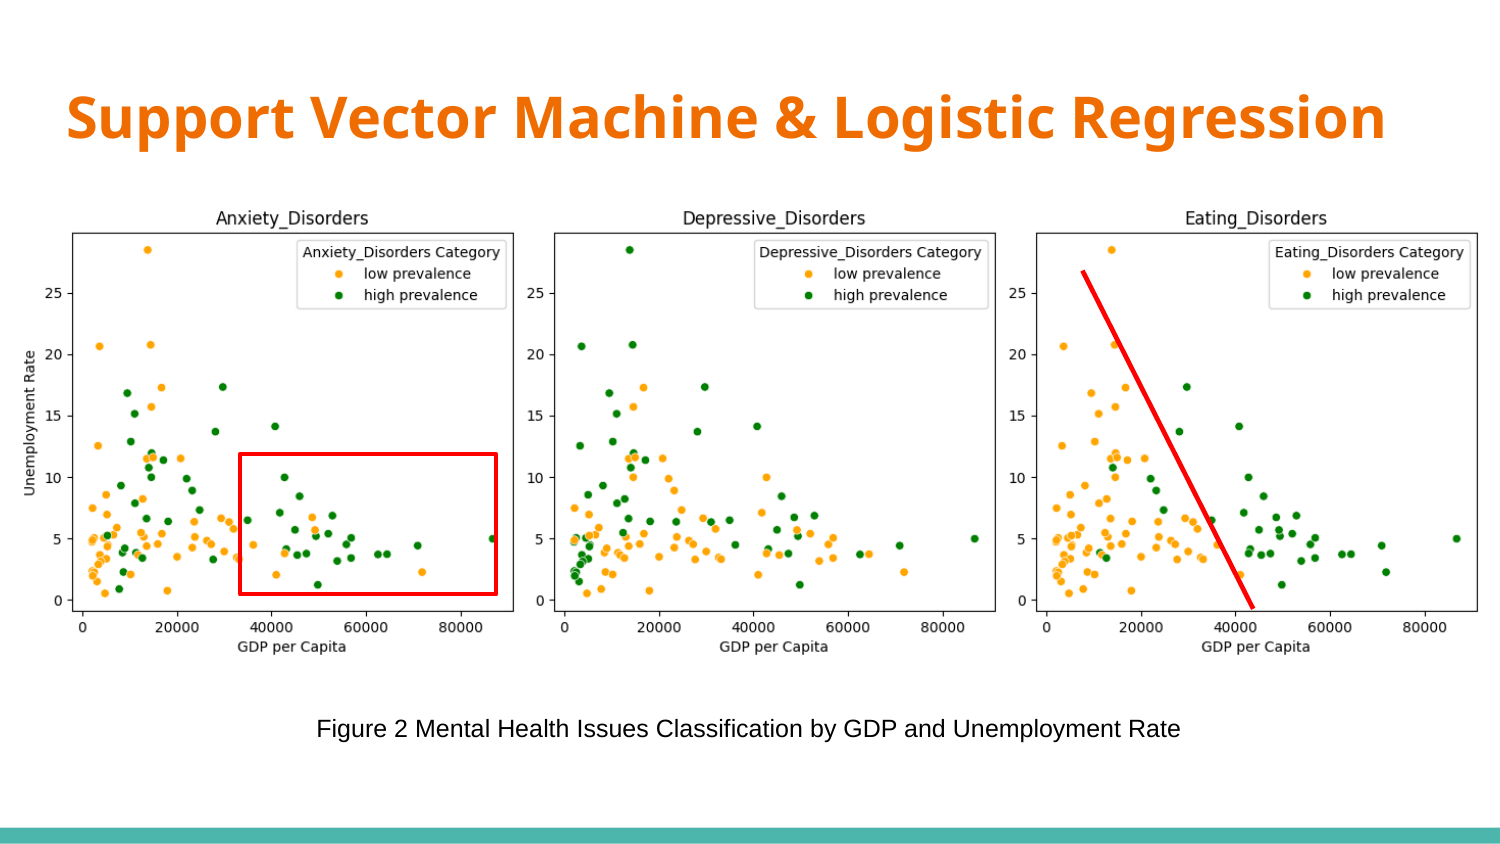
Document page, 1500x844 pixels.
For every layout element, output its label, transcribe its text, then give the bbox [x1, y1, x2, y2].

text_box Figure 2 Mental Health Issues Classification by GDP and Unemployment Rate [257, 697, 1242, 759]
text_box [1082, 270, 1254, 610]
title Support Vector Machine & Logistic Regression [51, 65, 1449, 182]
picture [14, 200, 1486, 665]
